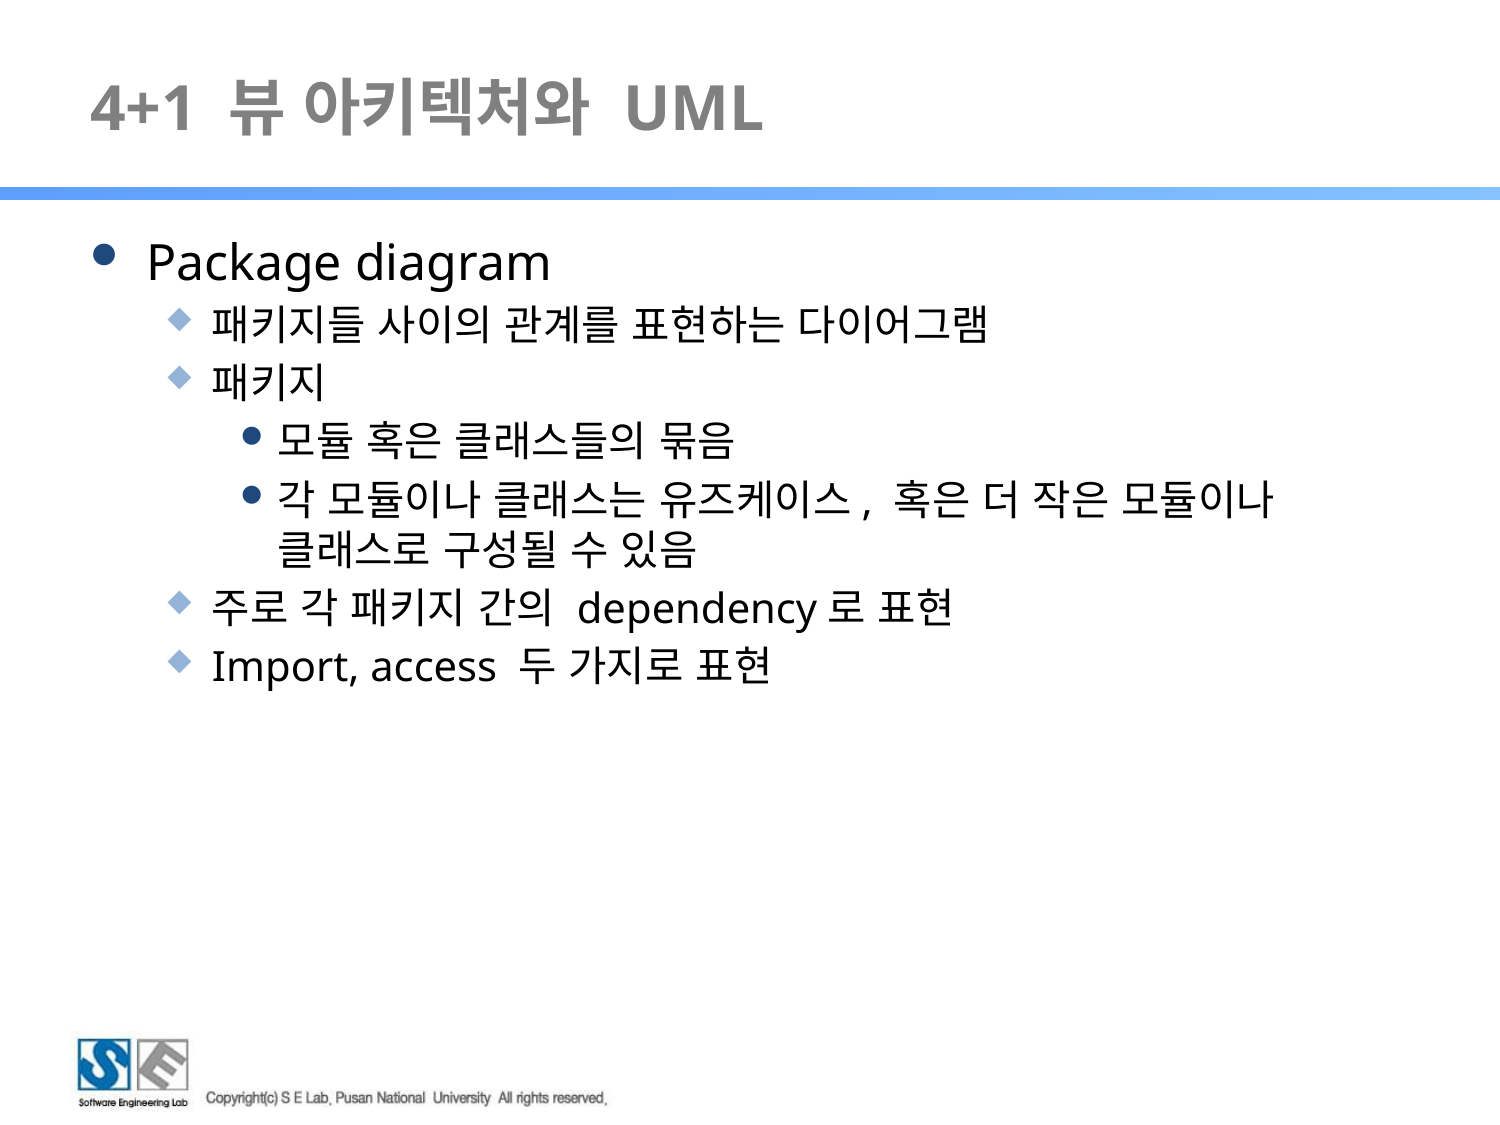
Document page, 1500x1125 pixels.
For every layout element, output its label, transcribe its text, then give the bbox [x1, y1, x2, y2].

picture [199, 1089, 614, 1107]
list Package diagram 패키지들 사이의 관계를 표현하는 다이어그램 패키지 모듈 혹은 클래스들의 묶음 각 모듈이나 클래스는 유즈케이스, 혹은 더 작은 모듈이나 클래스로 구성될 수 있음 주로 각 패키지 간의 dependency로 표현 Import, access 두 가지로 표현 [75, 222, 1425, 1020]
picture [70, 1031, 194, 1114]
title 4+1 뷰 아키텍처와 UML [75, 35, 1425, 176]
